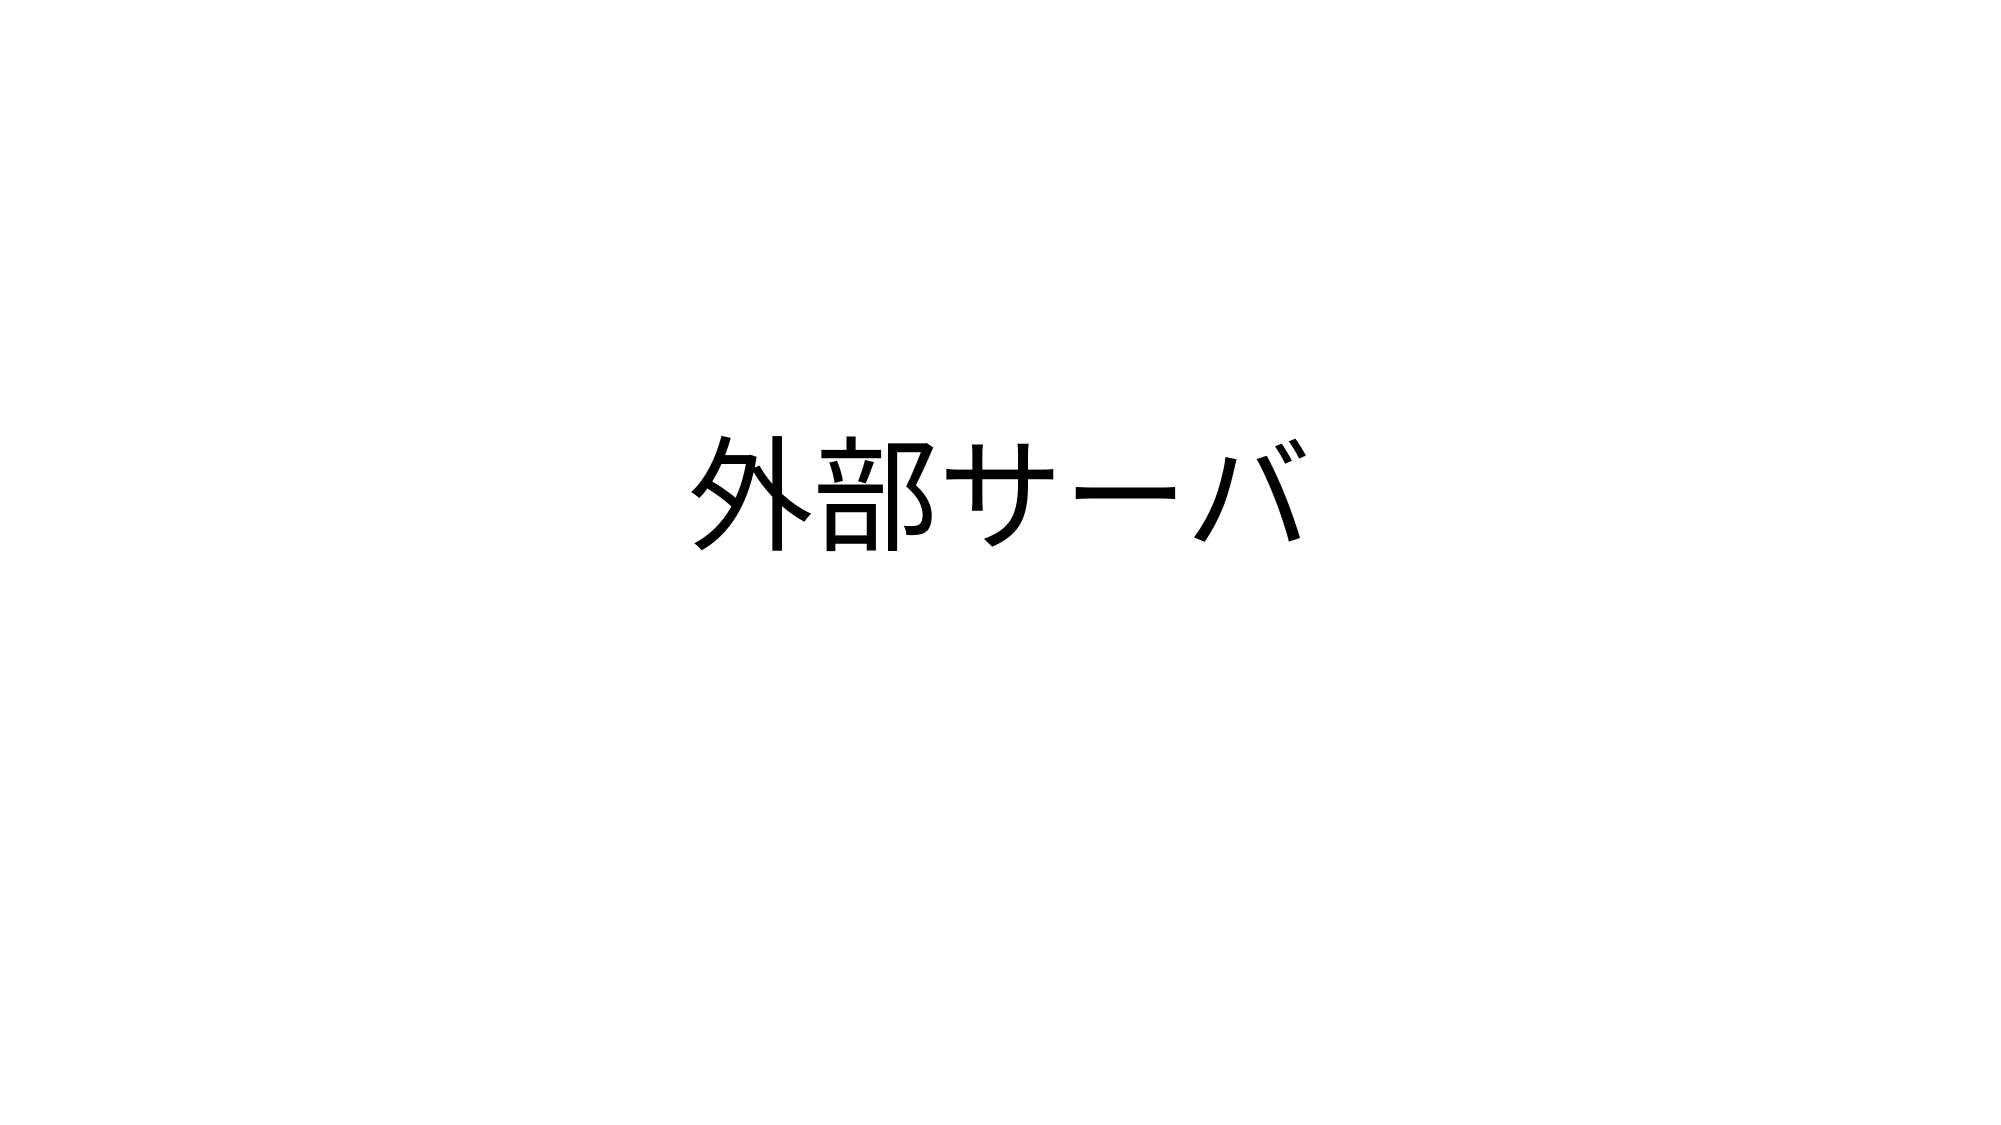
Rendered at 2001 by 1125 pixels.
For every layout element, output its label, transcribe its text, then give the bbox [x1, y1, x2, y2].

title 外部サーバ [249, 184, 1750, 576]
